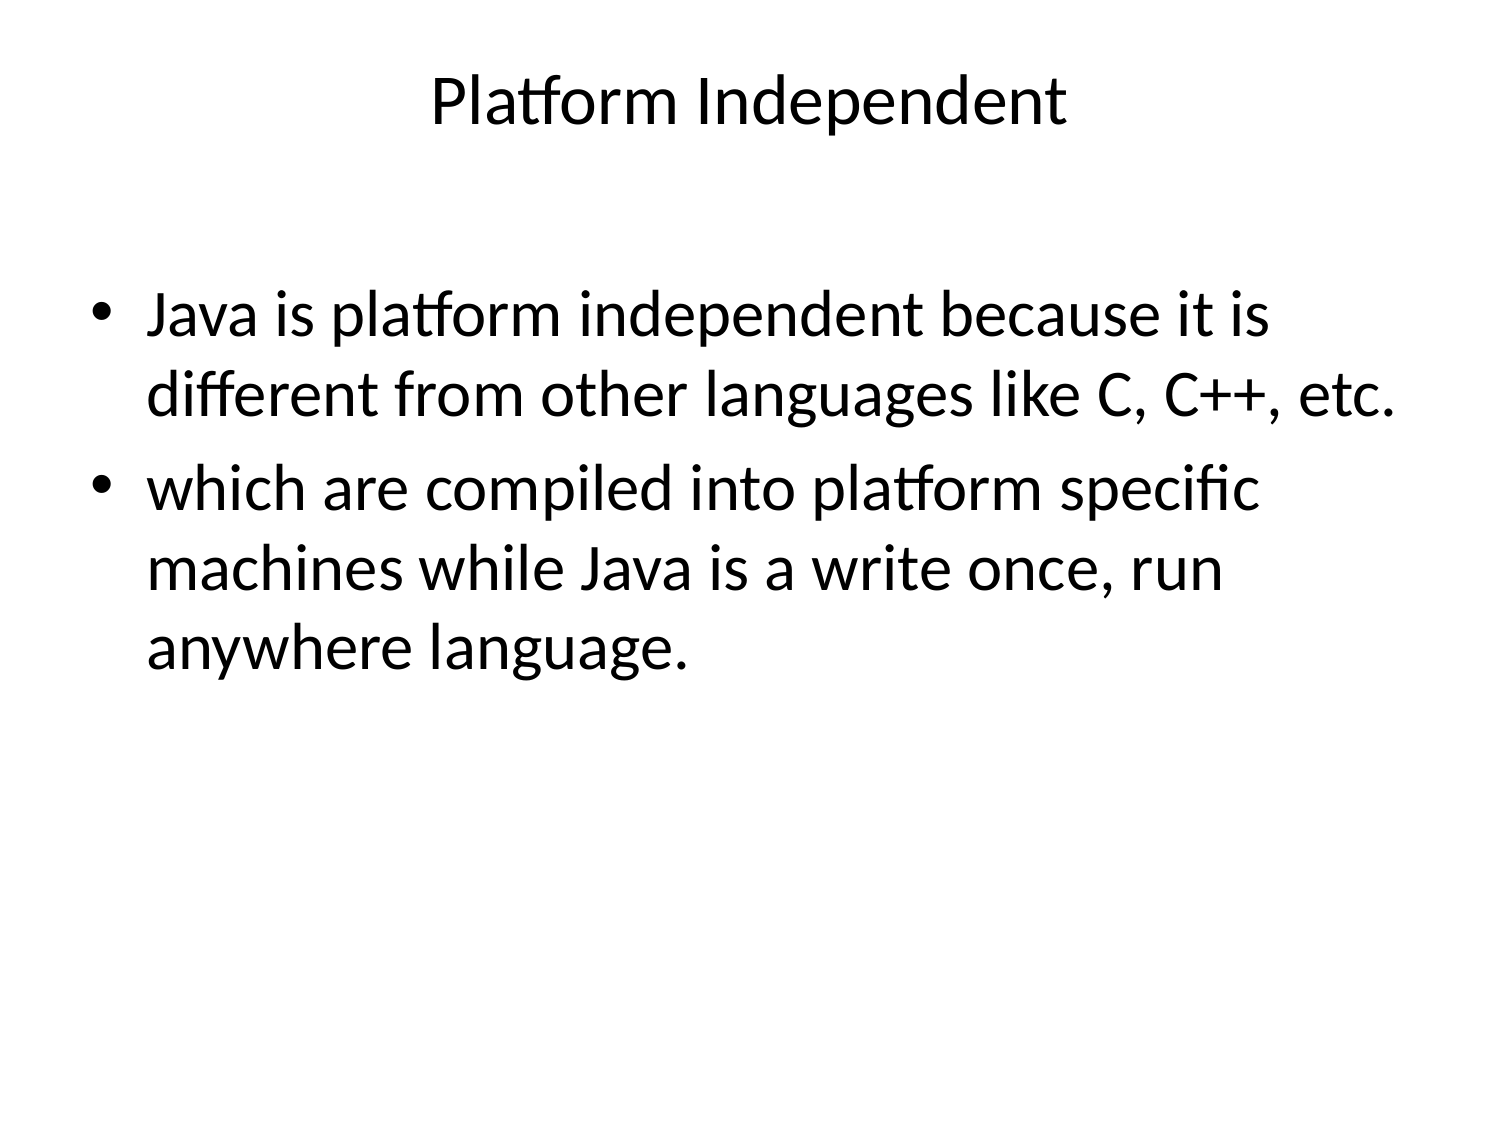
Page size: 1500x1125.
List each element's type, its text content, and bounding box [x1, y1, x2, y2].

list Java is platform independent because it is different from other languages like C, C++, etc. which are compiled into platform specific machines while Java is a write once, run anywhere language. [75, 262, 1425, 1005]
title Platform Independent [75, 45, 1425, 233]
